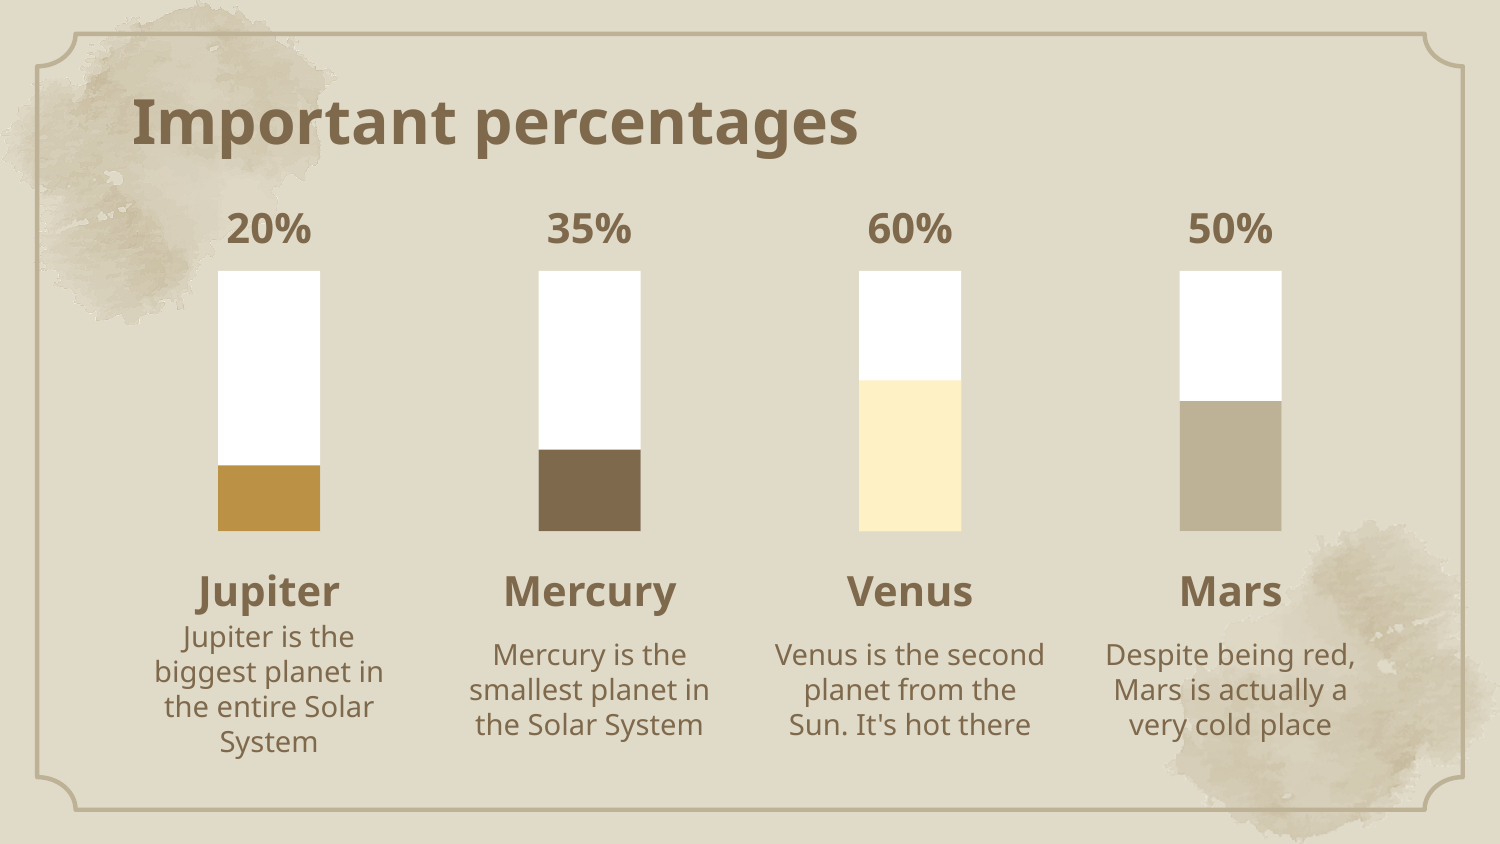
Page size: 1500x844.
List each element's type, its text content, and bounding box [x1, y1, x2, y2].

text_box Jupiter is the biggest planet in the entire Solar System [116, 634, 422, 743]
text_box 60% [814, 193, 1006, 260]
text_box 50% [1135, 193, 1327, 260]
text_box Mercury is the smallest planet in the Solar System [437, 634, 742, 743]
text_box Mars [1078, 556, 1383, 623]
text_box [859, 270, 962, 380]
text_box [218, 270, 321, 465]
text_box 35% [494, 193, 686, 260]
title Important percentages [117, 89, 1383, 150]
text_box Venus is the second planet from the Sun. It's hot there [758, 634, 1063, 743]
text_box [538, 270, 641, 449]
text_box Mercury [437, 556, 742, 623]
text_box Jupiter [116, 556, 422, 623]
text_box 20% [173, 193, 365, 260]
text_box Despite being red, Mars is actually a very cold place [1078, 634, 1383, 743]
text_box [538, 449, 641, 532]
text_box Venus [758, 556, 1063, 623]
text_box [859, 380, 962, 532]
text_box [218, 465, 321, 532]
text_box [1179, 401, 1282, 532]
text_box [1179, 270, 1282, 401]
